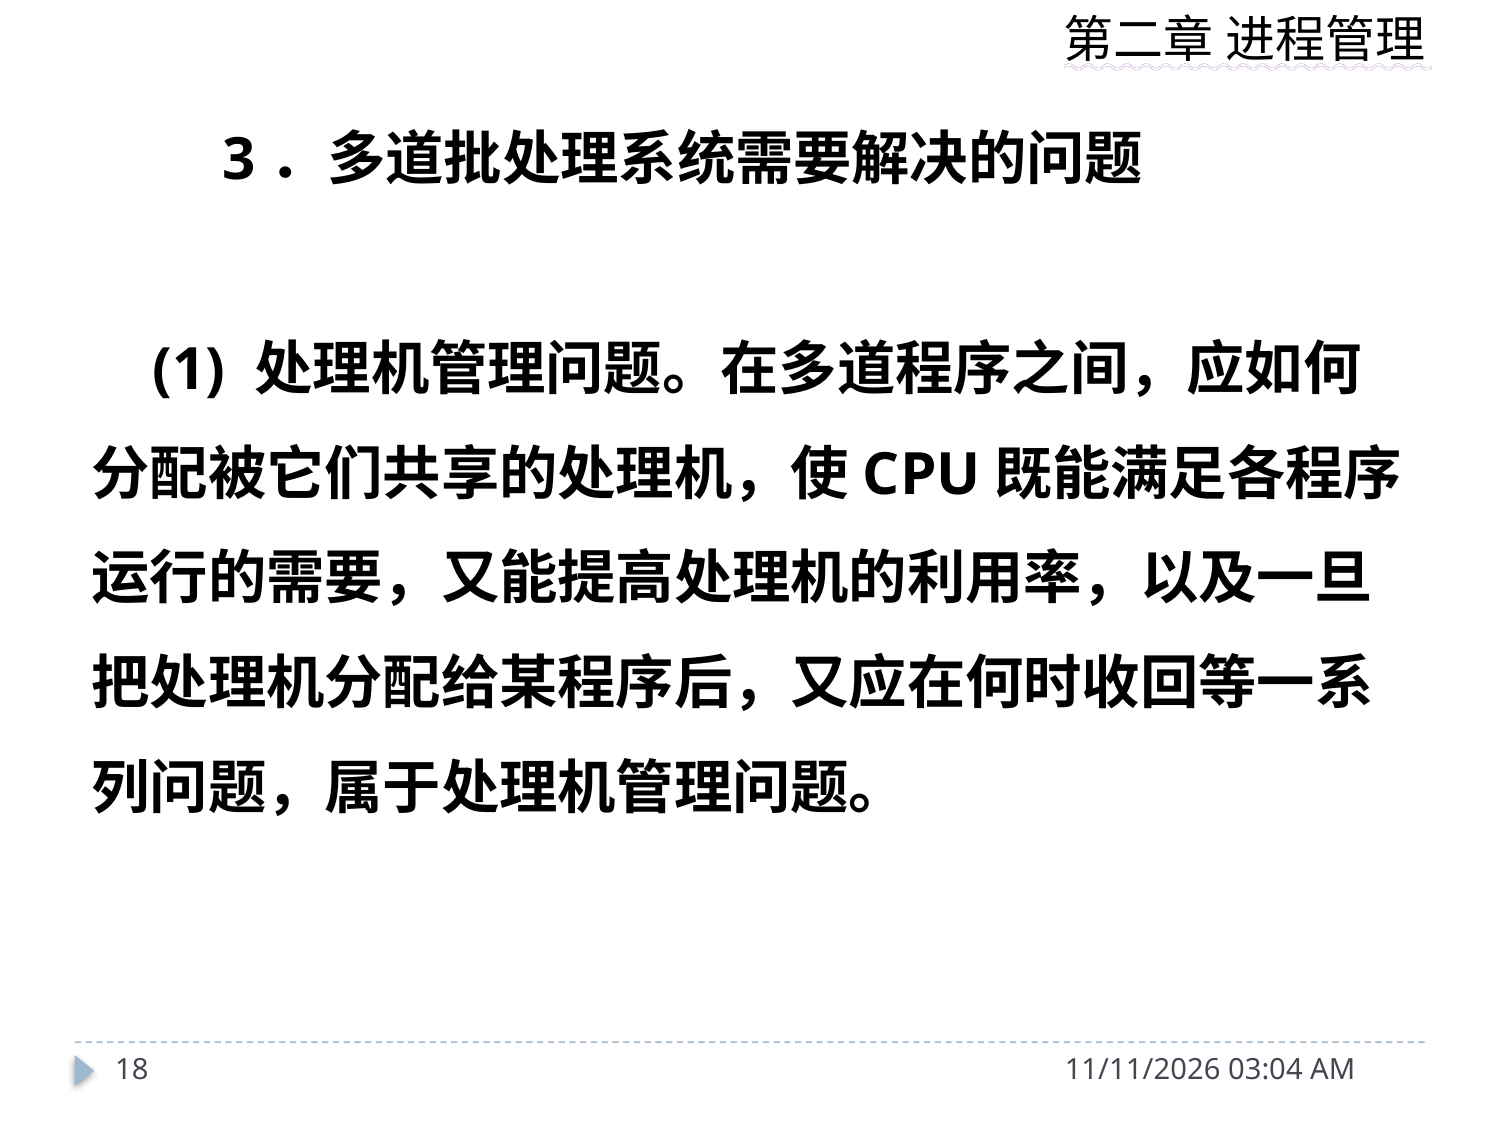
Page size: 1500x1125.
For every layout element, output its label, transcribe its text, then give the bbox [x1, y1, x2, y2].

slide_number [1050, 1042, 1426, 1103]
slide_number 18 [100, 1042, 426, 1103]
list 3．多道批处理系统需要解决的问题 (1) 处理机管理问题。在多道程序之间，应如何分配被它们共享的处理机，使CPU既能满足各程序运行的需要，又能提高处理机的利用率，以及一旦把处理机分配给某程序后，又应在何时收回等一系列问题，属于处理机管理问题。 [76, 113, 1424, 1000]
